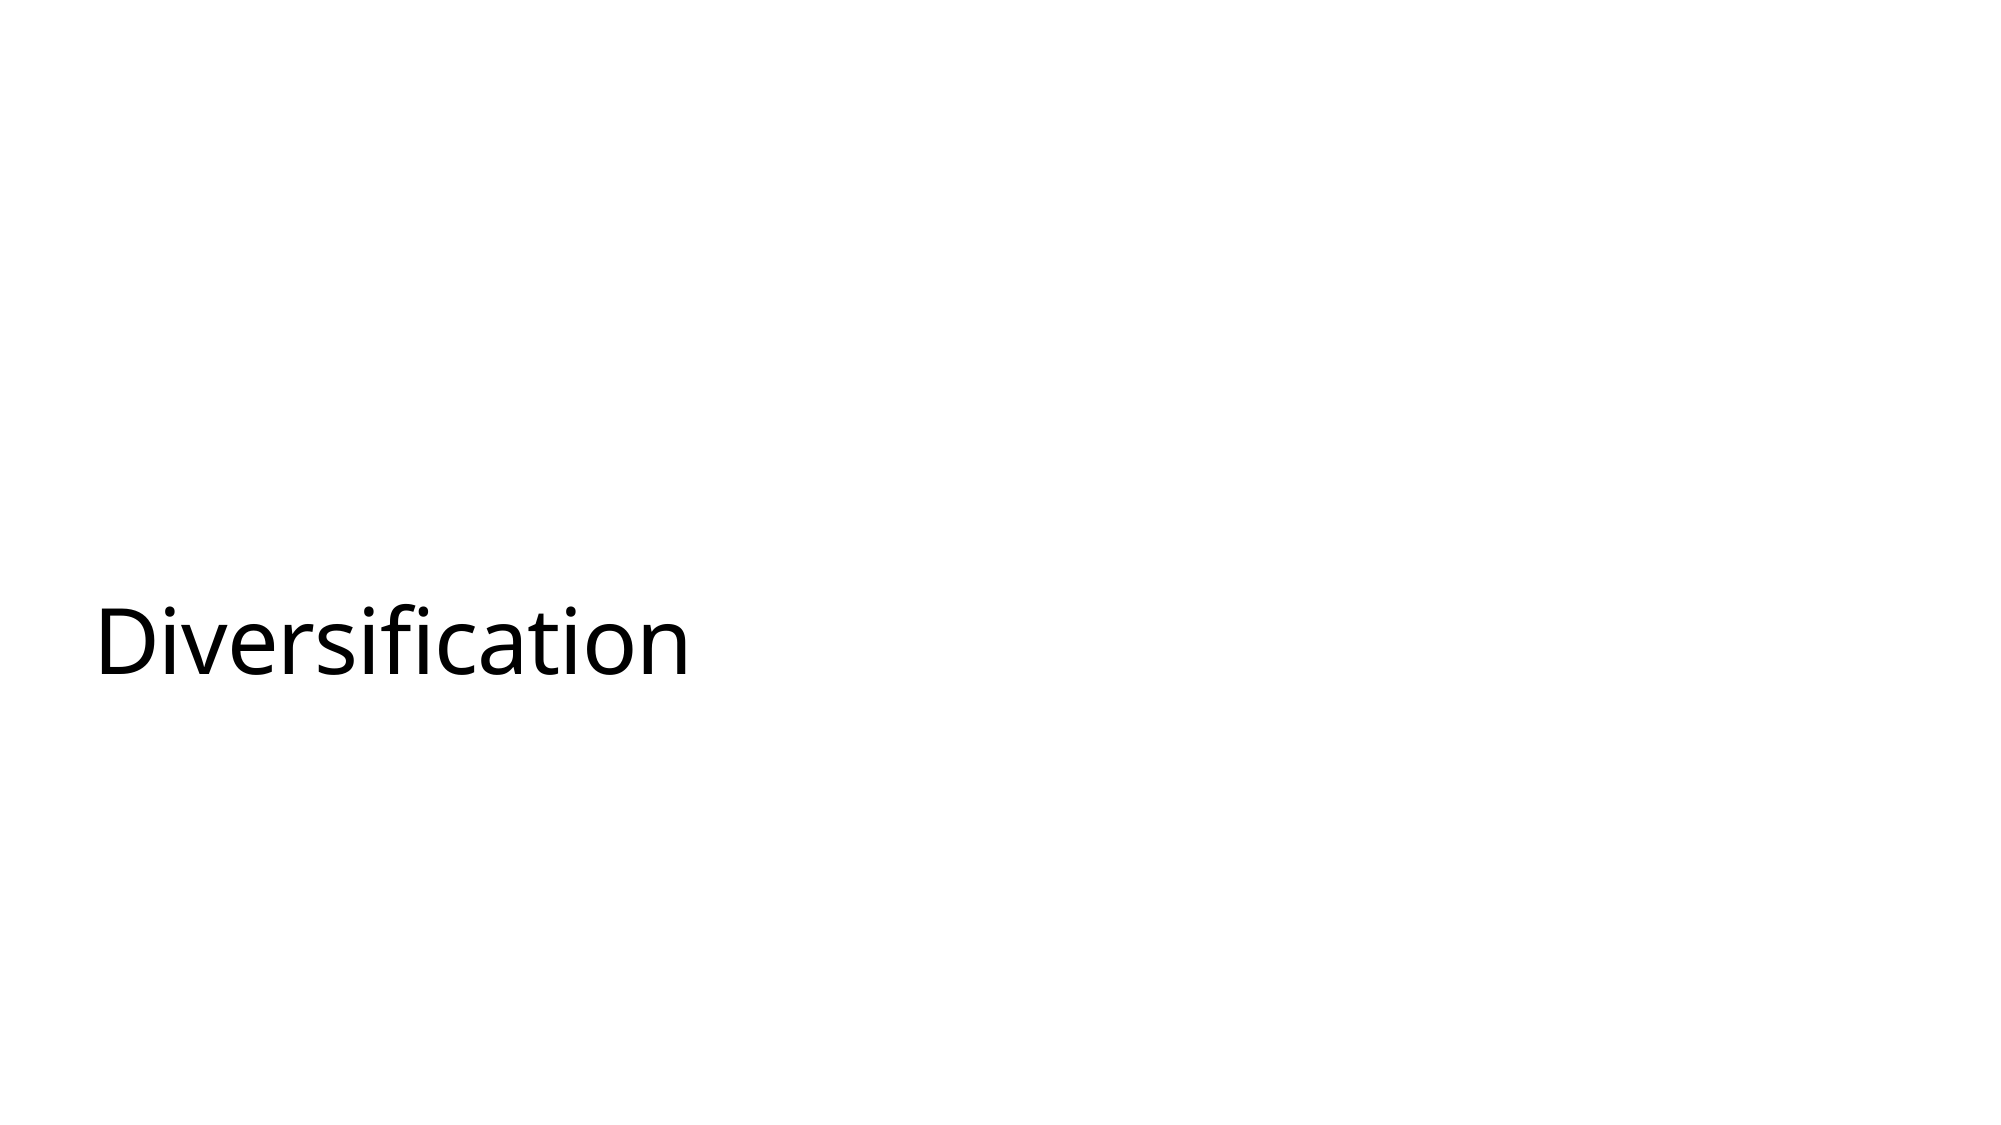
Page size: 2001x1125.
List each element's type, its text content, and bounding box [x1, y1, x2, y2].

title Diversification [78, 423, 1922, 702]
